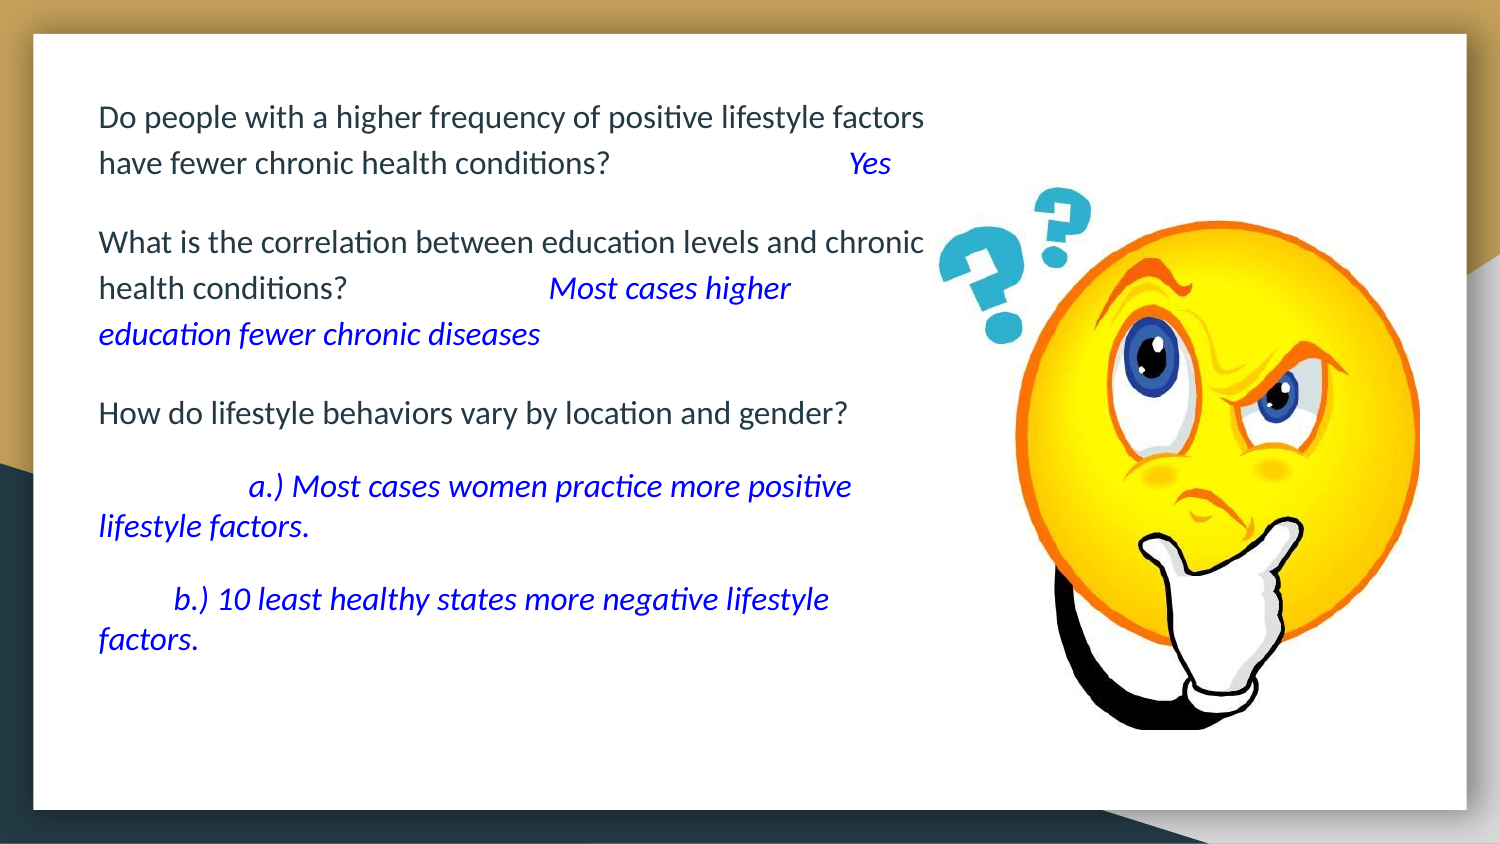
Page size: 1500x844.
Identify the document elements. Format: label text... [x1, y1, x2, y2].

list Do people with a higher frequency of positive lifestyle factors have fewer chronic health conditions? Yes What is the correlation between education levels and chronic health conditions? Most cases higher education fewer chronic diseases How do lifestyle behaviors vary by location and gender? a.) Most cases women practice more positive lifestyle factors. b.) 10 least healthy states more negative lifestyle factors. [83, 74, 947, 493]
picture [935, 183, 1420, 730]
